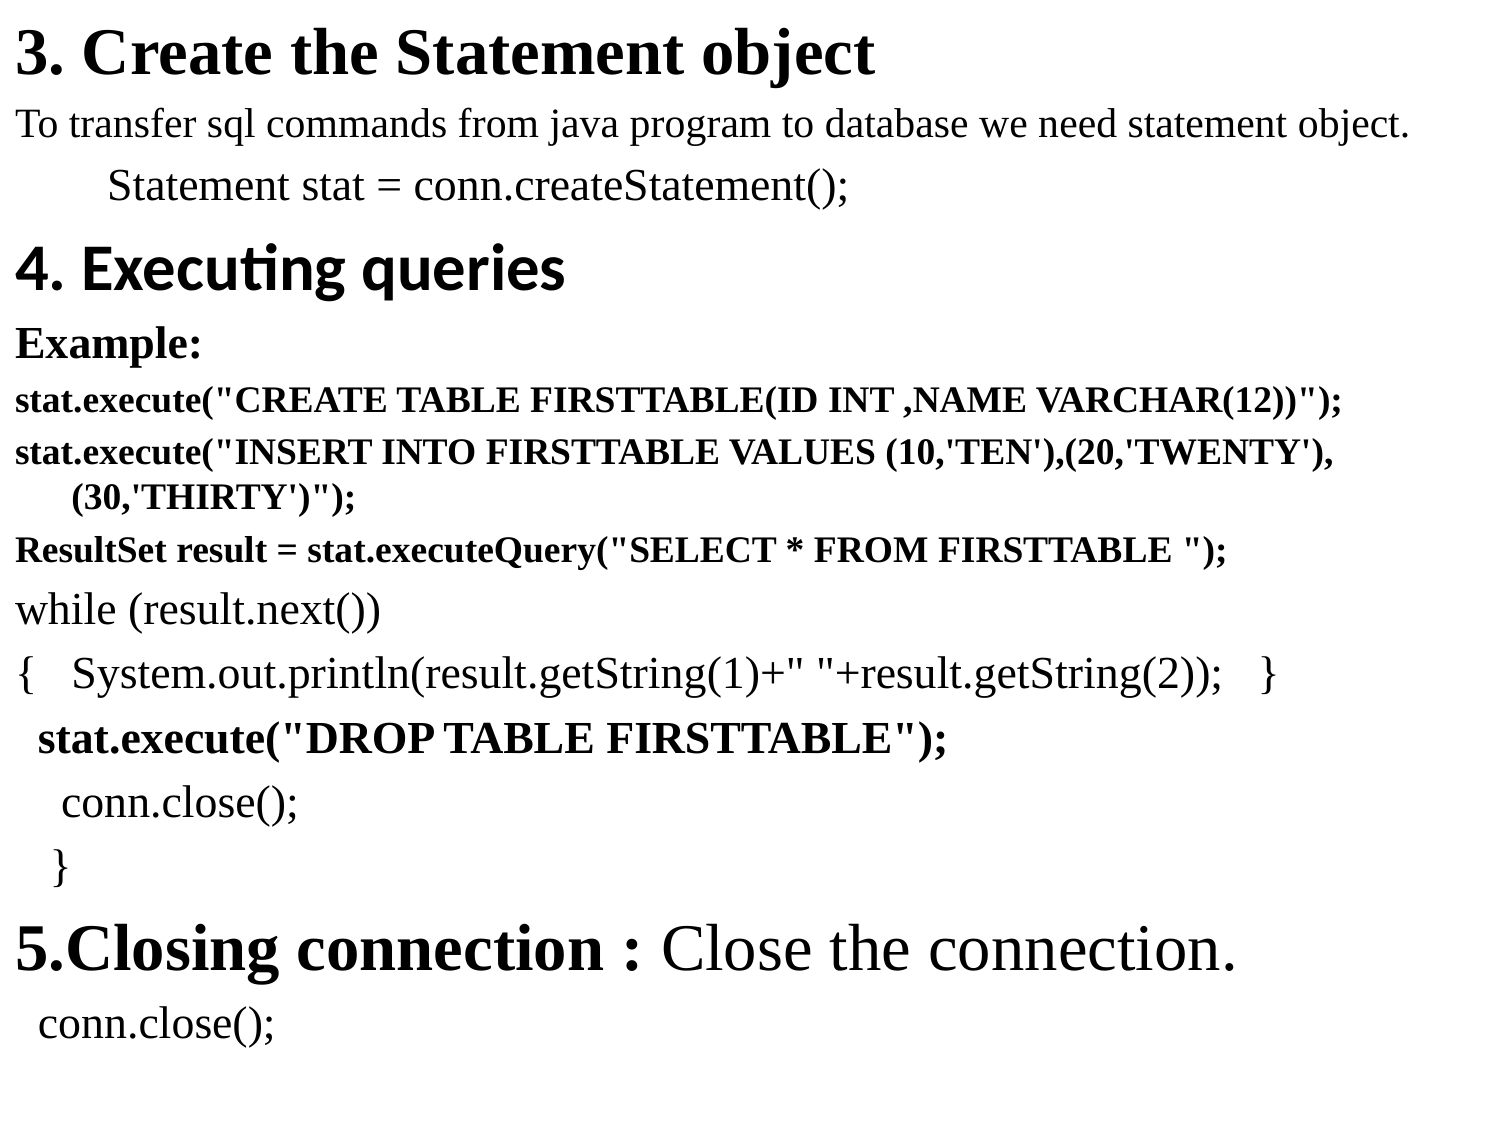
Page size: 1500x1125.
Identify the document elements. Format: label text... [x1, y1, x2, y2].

list 3. Create the Statement object To transfer sql commands from java program to database we need statement object. Statement stat = conn.createStatement(); 4. Executing queries Example: stat.execute("CREATE TABLE FIRSTTABLE(ID INT ,NAME VARCHAR(12))"); stat.execute("INSERT INTO FIRSTTABLE VALUES (10,'TEN'),(20,'TWENTY'),(30,'THIRTY')"); ResultSet result = stat.executeQuery("SELECT * FROM FIRSTTABLE "); while (result.next()) { System.out.println(result.getString(1)+" "+result.getString(2)); } stat.execute("DROP TABLE FIRSTTABLE"); conn.close(); } 5.Closing connection : Close the connection. conn.close(); [0, 0, 1500, 1125]
